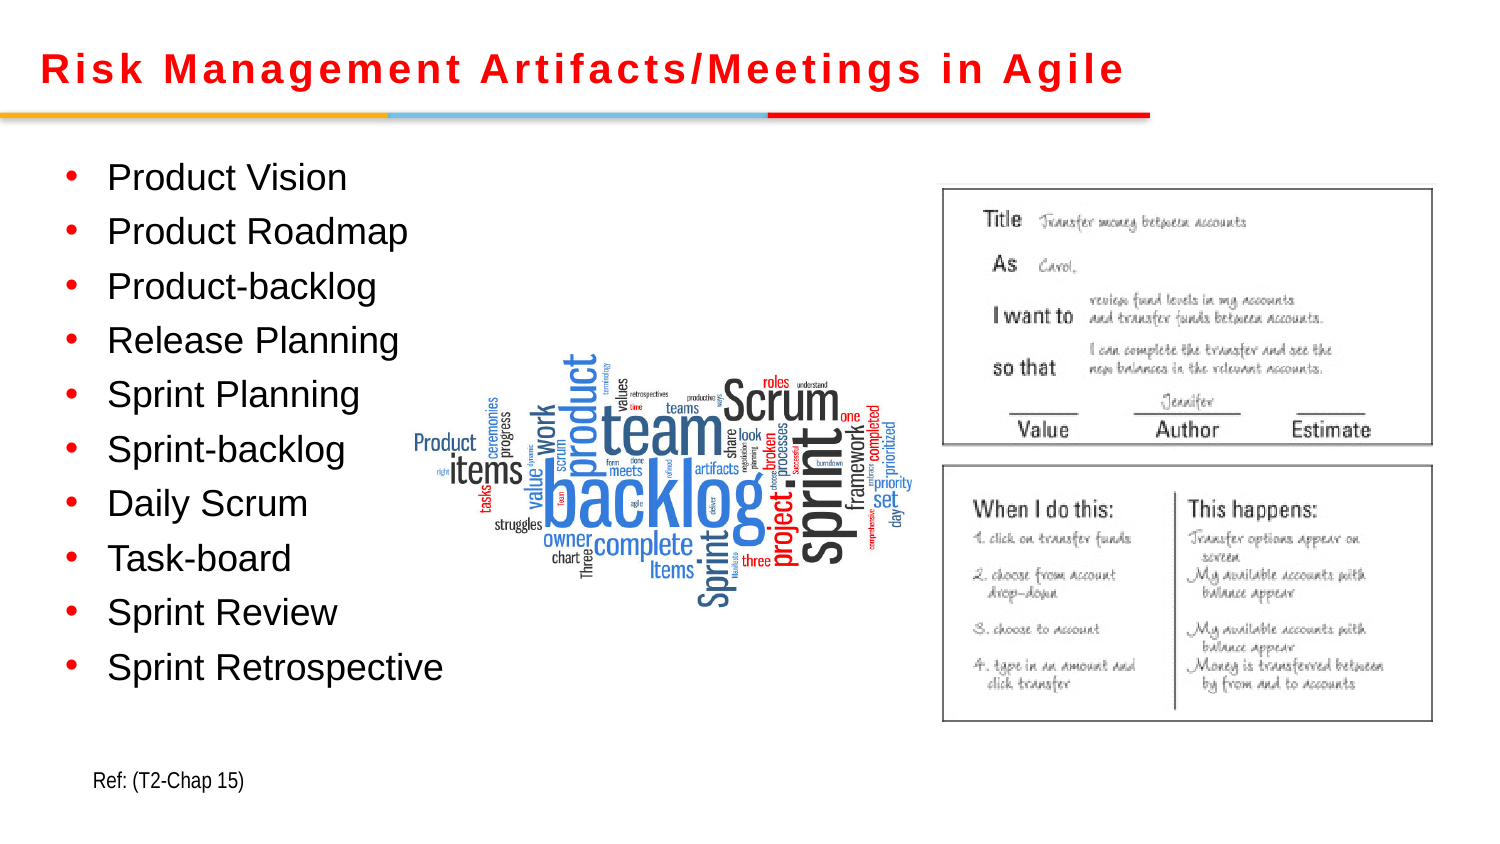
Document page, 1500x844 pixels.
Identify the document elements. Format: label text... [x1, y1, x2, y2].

picture [937, 183, 1437, 728]
list Risk Management Artifacts/Meetings in Agile [40, 19, 1202, 115]
list Product Vision Product Roadmap Product-backlog Release Planning Sprint Planning Sprint-backlog Daily Scrum Task-board Sprint Review Sprint Retrospective [65, 145, 637, 728]
picture [411, 347, 918, 612]
text_box Ref: (T2-Chap 15) [78, 758, 260, 801]
